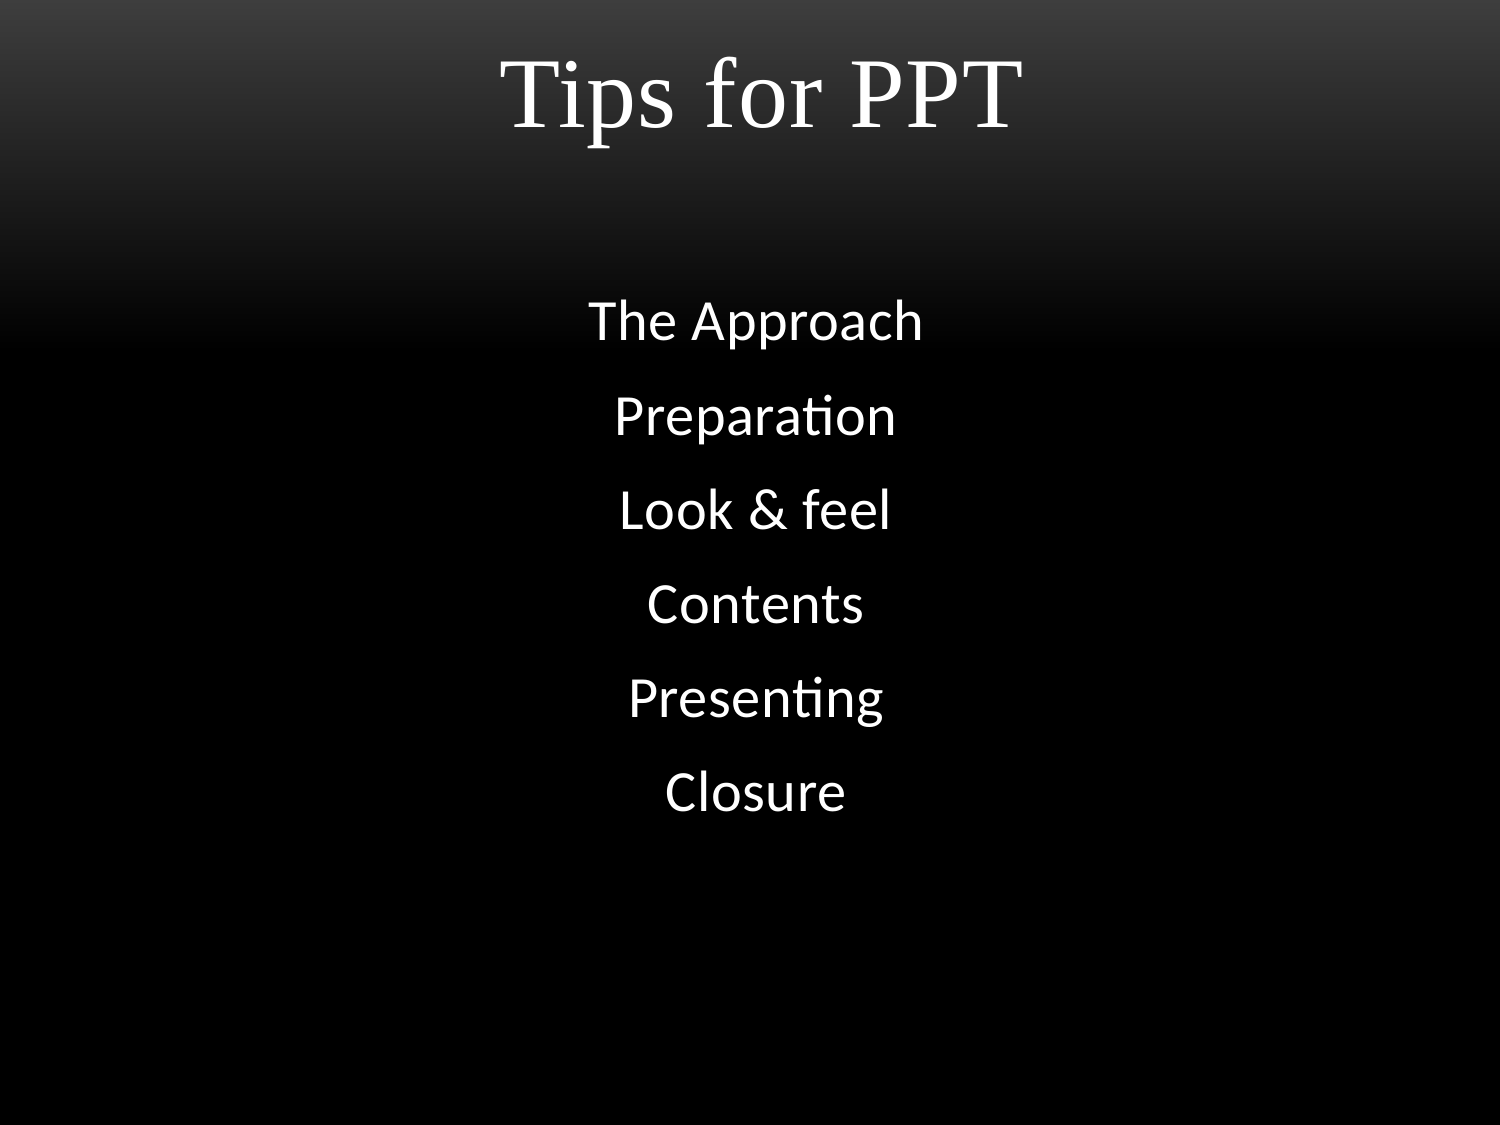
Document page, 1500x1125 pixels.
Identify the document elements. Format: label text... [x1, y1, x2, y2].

subtitle The Approach Preparation Look & feel Contents Presenting Closure [87, 275, 1425, 1088]
title Tips for PPT [125, 24, 1400, 275]
